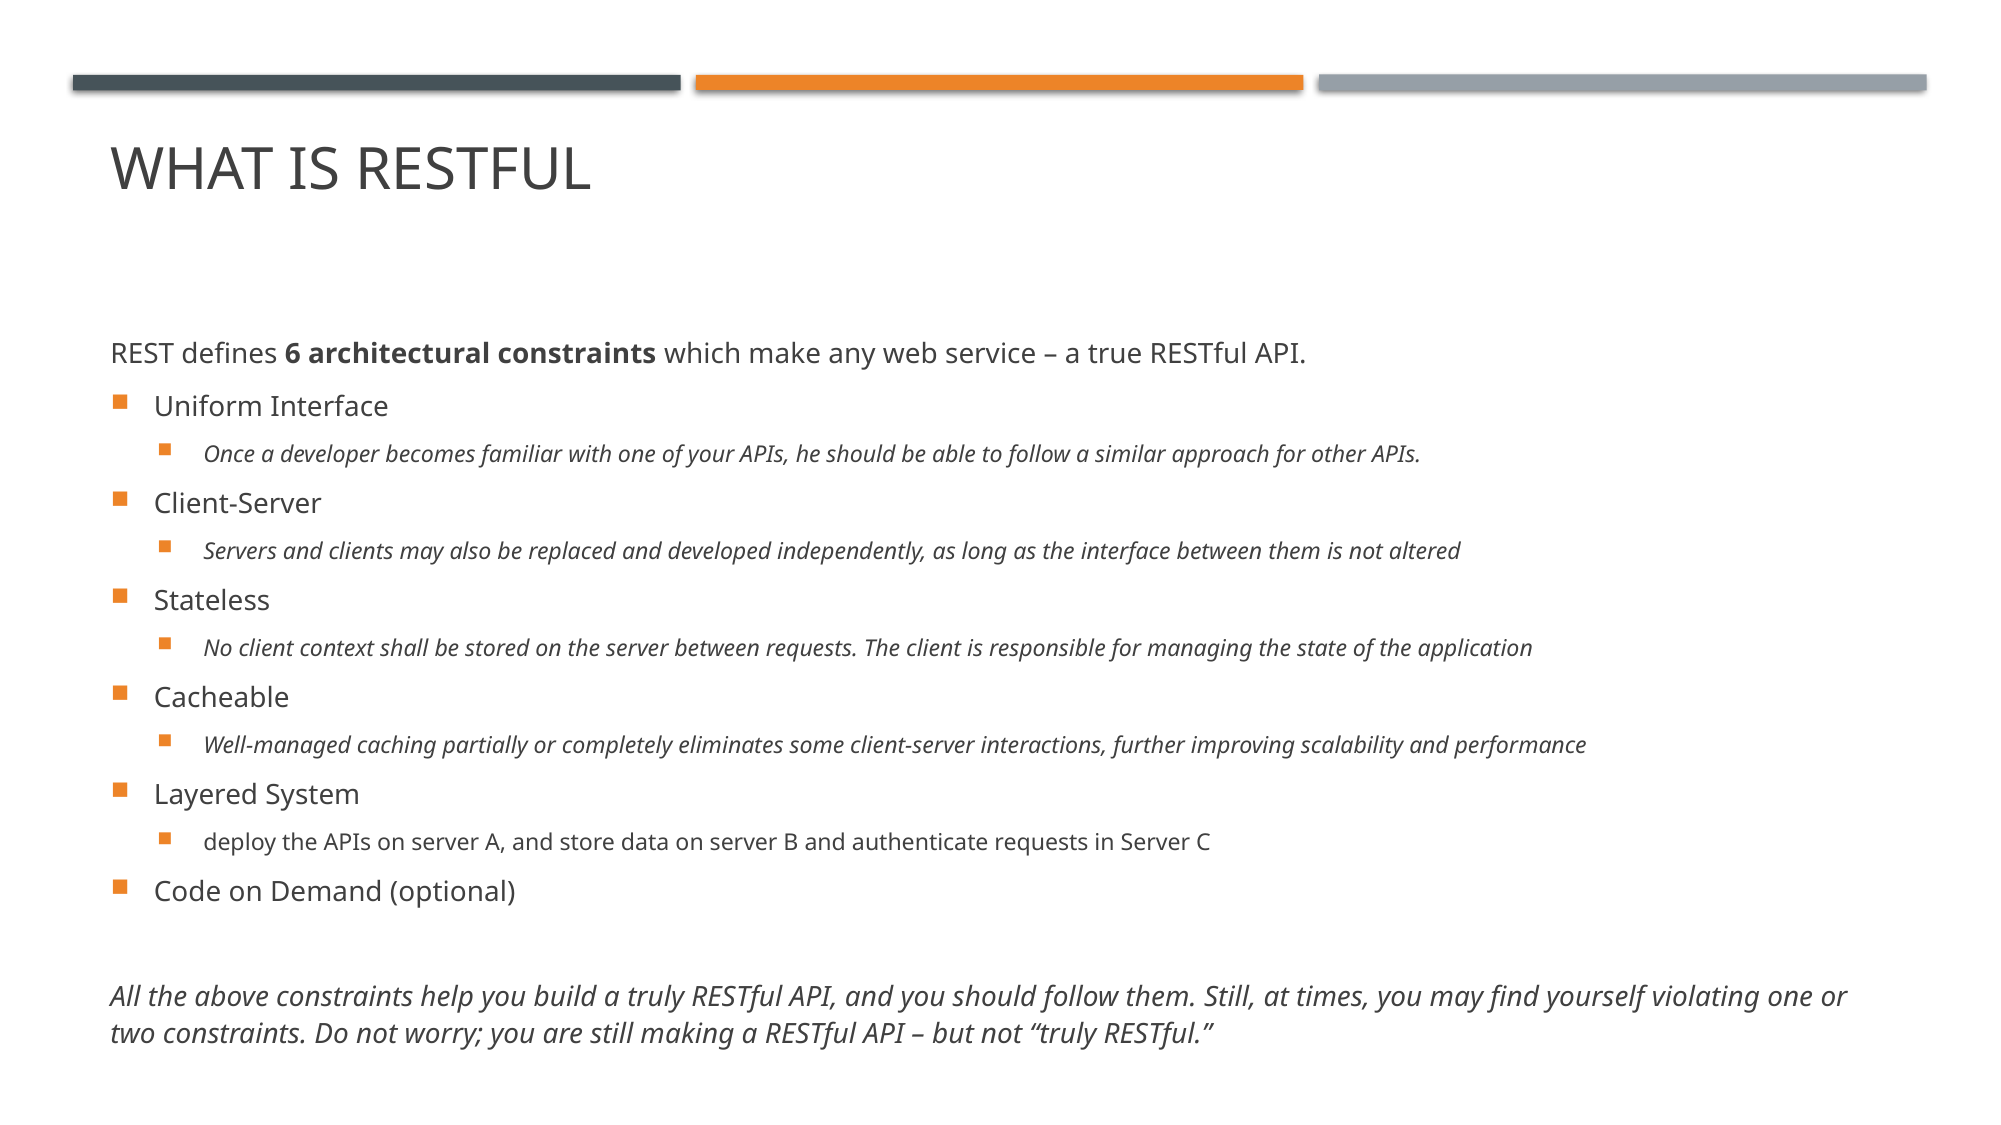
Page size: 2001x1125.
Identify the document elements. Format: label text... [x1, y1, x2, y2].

list REST defines 6 architectural constraints which make any web service – a true RESTful API. Uniform Interface Once a developer becomes familiar with one of your APIs, he should be able to follow a similar approach for other APIs. Client-Server Servers and clients may also be replaced and developed independently, as long as the interface between them is not altered Stateless No client context shall be stored on the server between requests. The client is responsible for managing the state of the application Cacheable Well-managed caching partially or completely eliminates some client-server interactions, further improving scalability and performance Layered System deploy the APIs on server A, and store data on server B and authenticate requests in Server C Code on Demand (optional) All the above constraints help you build a truly RESTful API, and you should follow them. Still, at times, you may find yourself violating one or two constraints. Do not worry; you are still making a RESTful API – but not “truly RESTful.” [95, 325, 1905, 1059]
title What is Restful [95, 115, 1905, 209]
